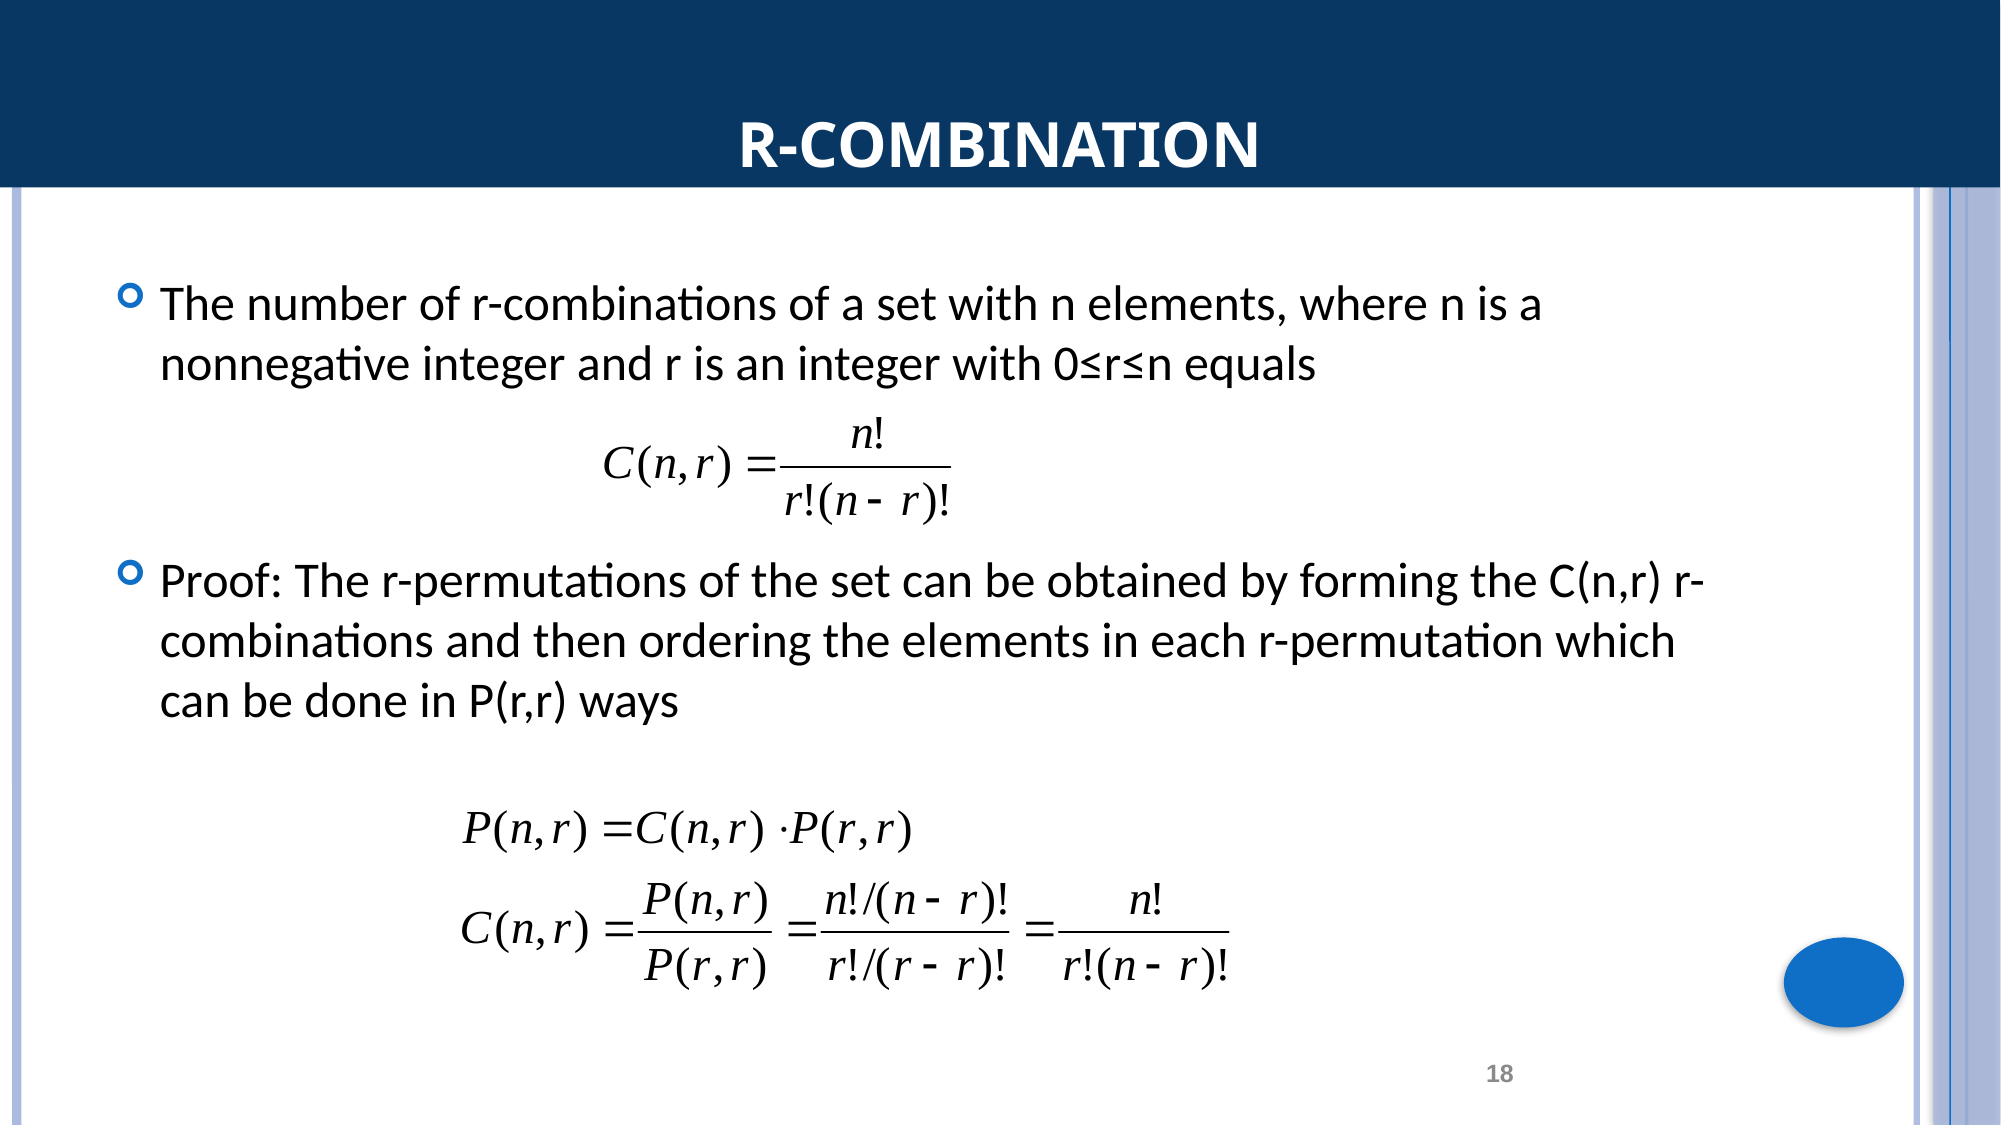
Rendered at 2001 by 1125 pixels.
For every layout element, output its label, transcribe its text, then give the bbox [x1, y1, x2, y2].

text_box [595, 403, 960, 535]
slide_number 18 [1325, 1042, 1675, 1103]
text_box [453, 801, 1239, 1000]
list The number of r-combinations of a set with n elements, where n is a nonnegative integer and r is an integer with 0≤r≤n equals Proof: The r-permutations of the set can be obtained by forming the C(n,r) r-combinations and then ordering the elements in each r-permutation which can be done in P(r,r) ways [99, 262, 1734, 1062]
text_box r-combination [0, 0, 2000, 188]
